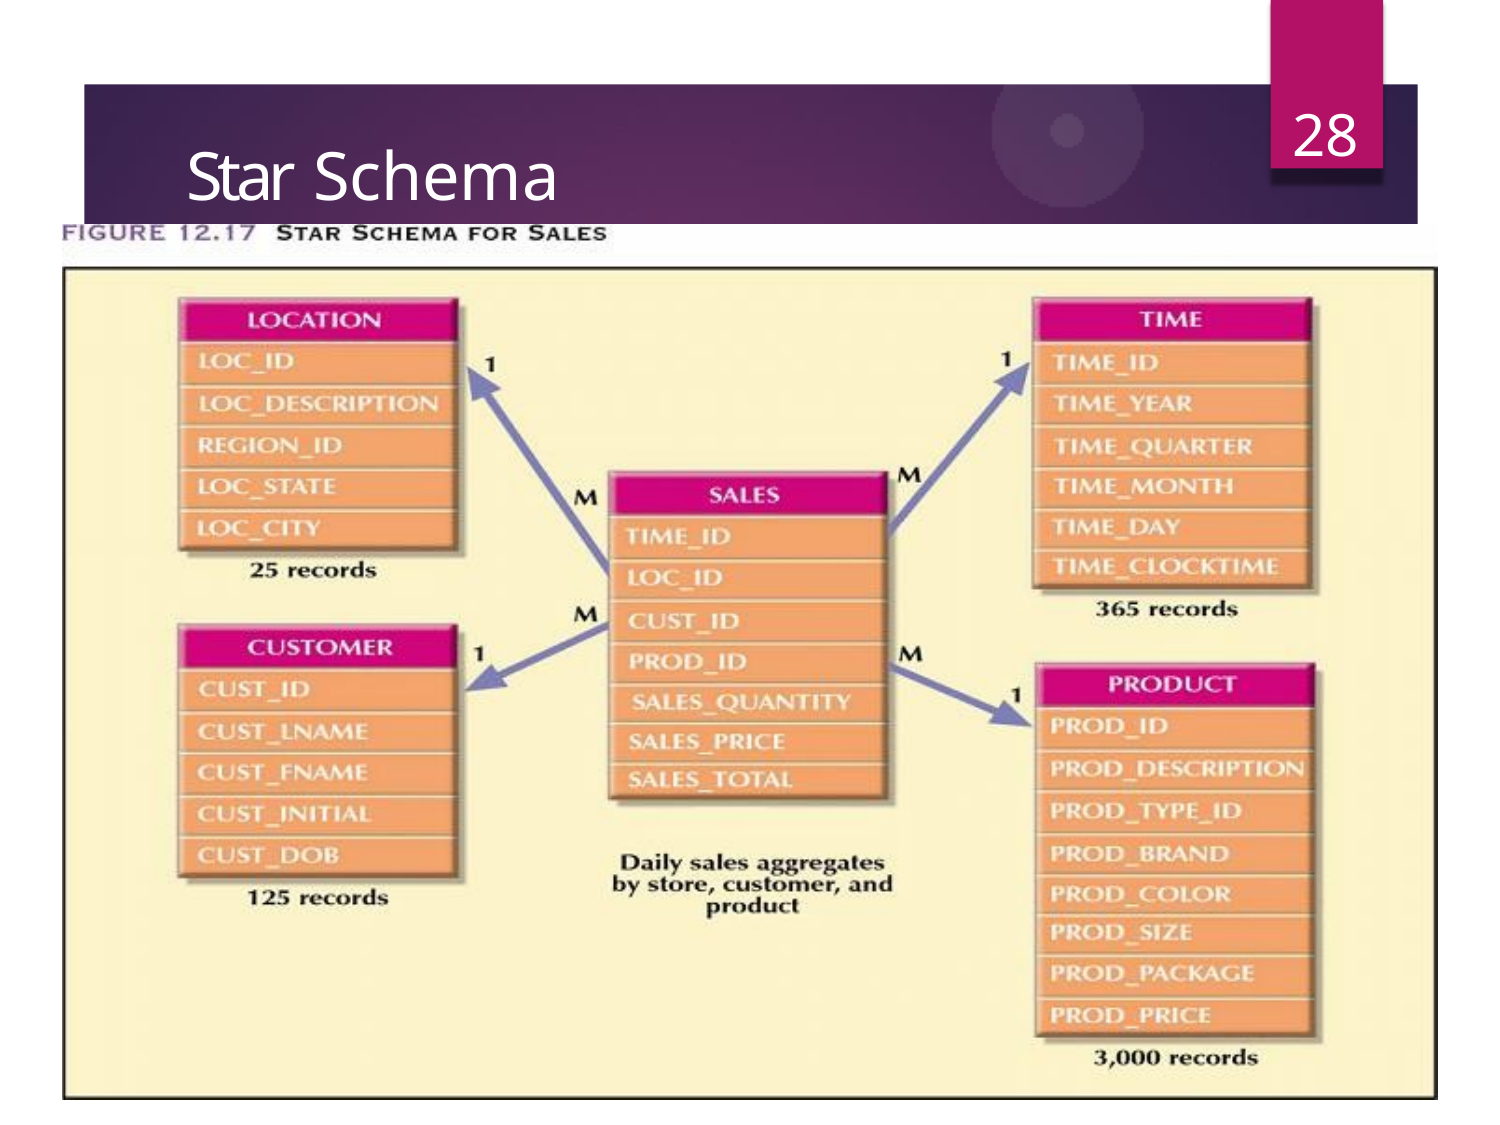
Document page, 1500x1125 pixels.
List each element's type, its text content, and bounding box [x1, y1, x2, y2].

picture [62, 0, 1438, 1101]
text_box 28 [1270, 0, 1384, 169]
title Star Schema [155, 86, 1134, 223]
